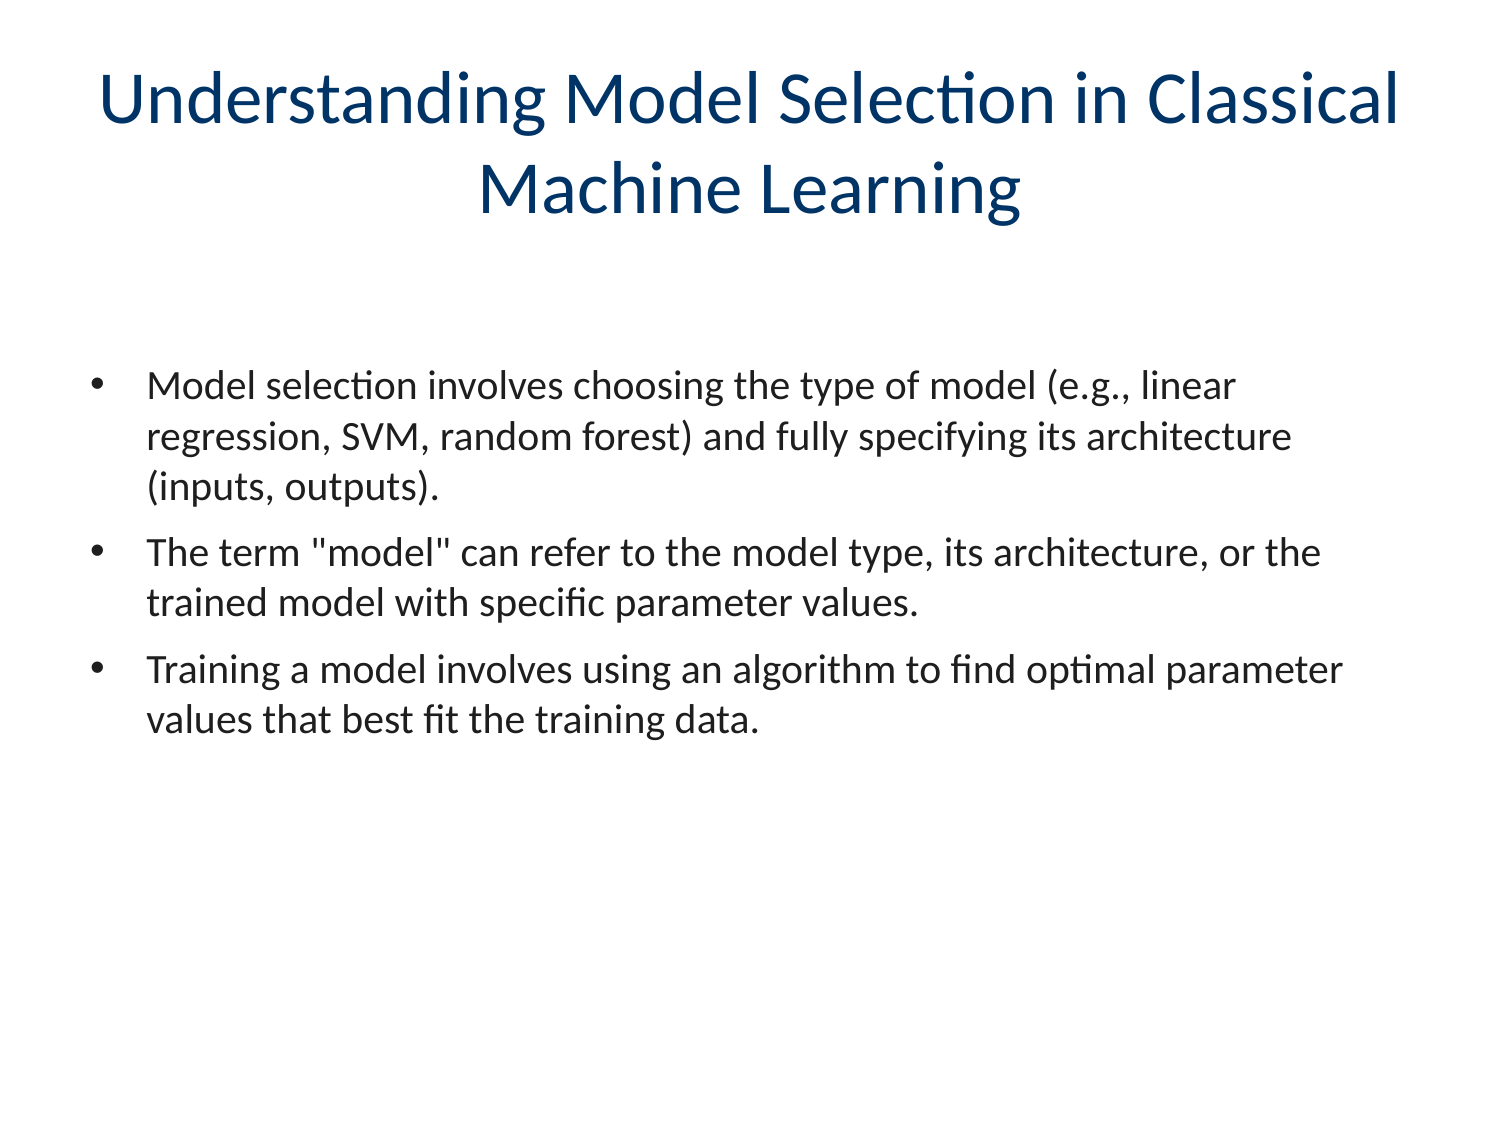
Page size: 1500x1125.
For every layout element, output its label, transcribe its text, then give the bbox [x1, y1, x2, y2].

title Understanding Model Selection in Classical Machine Learning [75, 45, 1425, 233]
list Model selection involves choosing the type of model (e.g., linear regression, SVM, random forest) and fully specifying its architecture (inputs, outputs). The term "model" can refer to the model type, its architecture, or the trained model with specific parameter values. Training a model involves using an algorithm to find optimal parameter values that best fit the training data. [75, 262, 1425, 1005]
